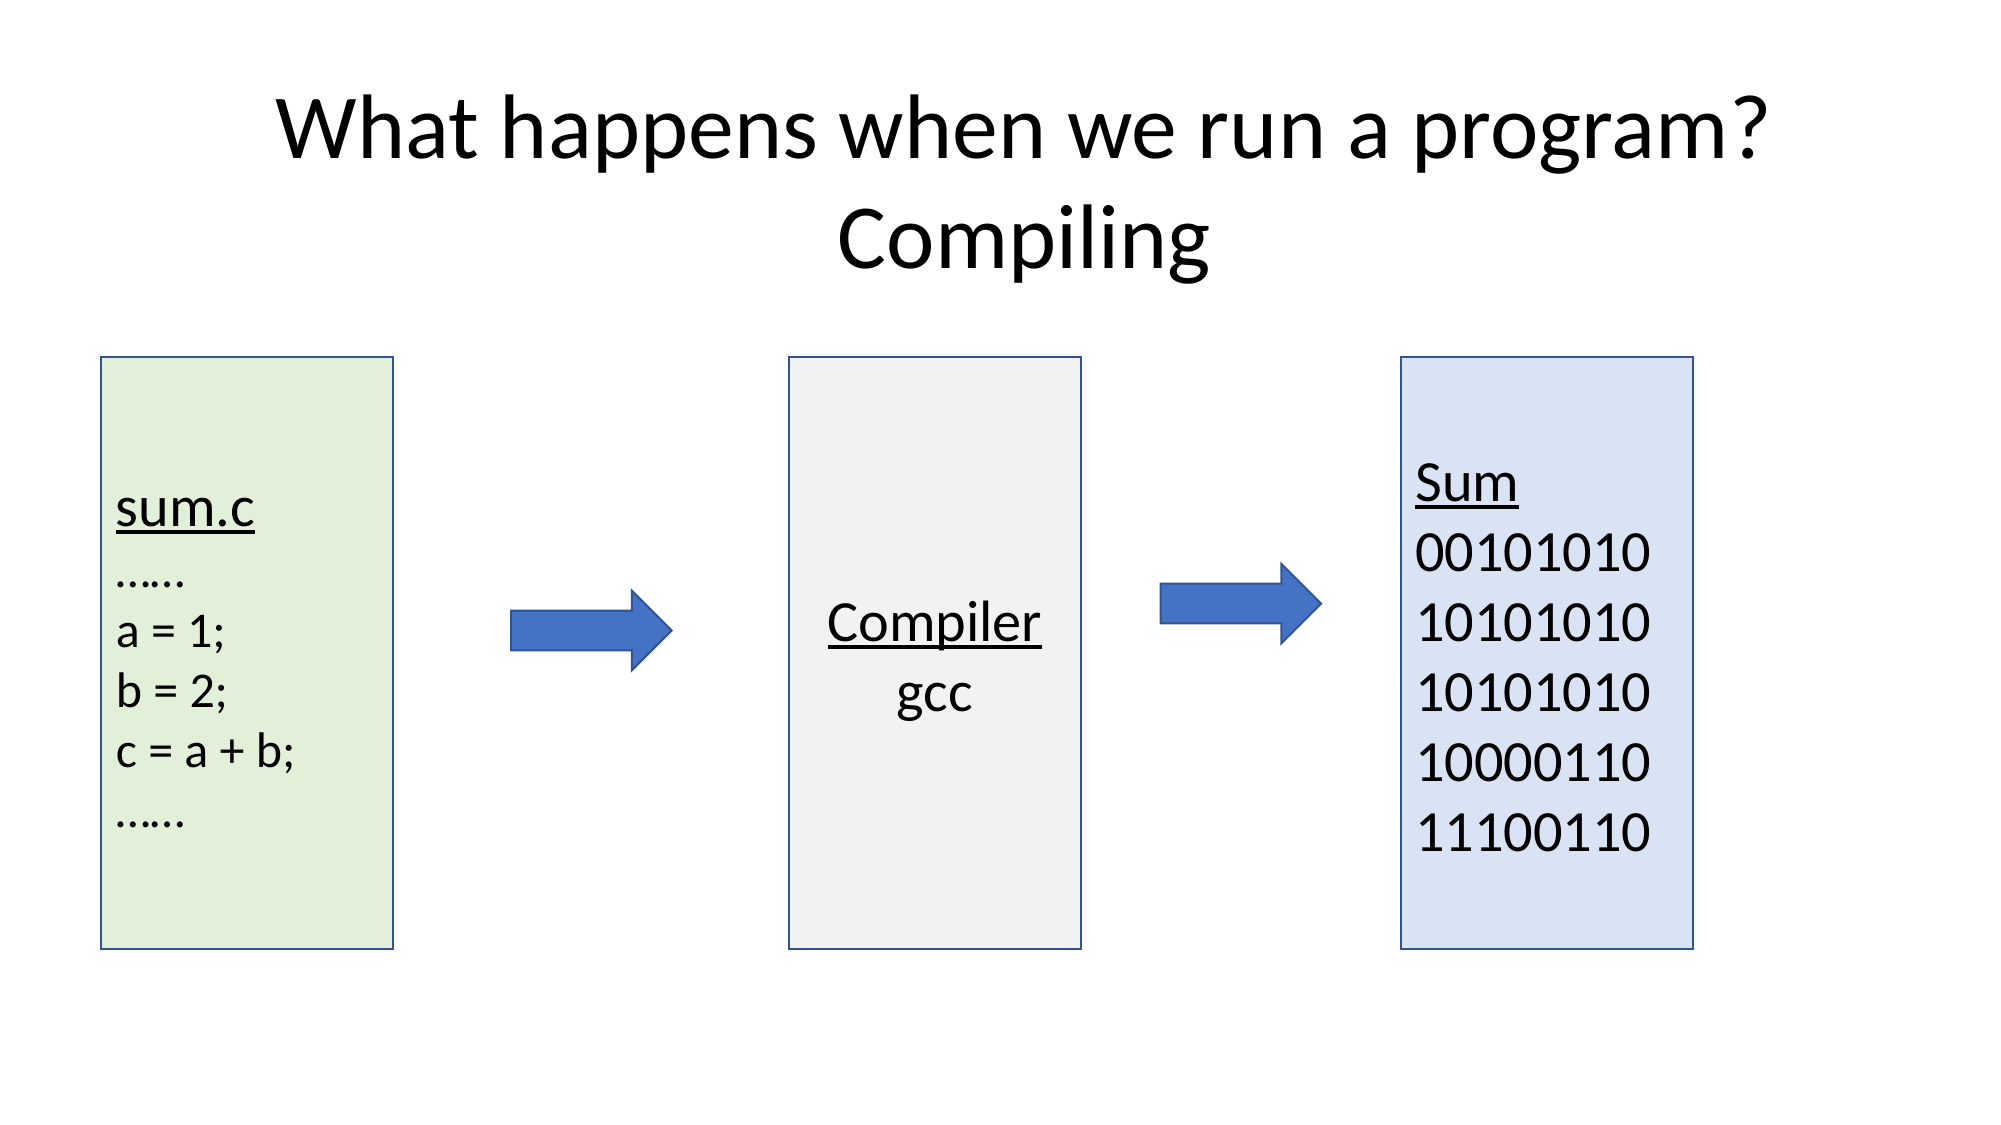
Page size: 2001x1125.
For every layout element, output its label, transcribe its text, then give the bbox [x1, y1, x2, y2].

text_box Compiler gcc [788, 356, 1082, 950]
text_box [510, 588, 674, 673]
text_box [1159, 561, 1323, 646]
text_box Sum 0010101010101010101010101000011011100110 [1400, 356, 1694, 950]
text_box sum.c …… a = 1; b = 2; c = a + b; …… [100, 356, 394, 950]
text_box What happens when we run a program? Compiling [174, 59, 1875, 295]
